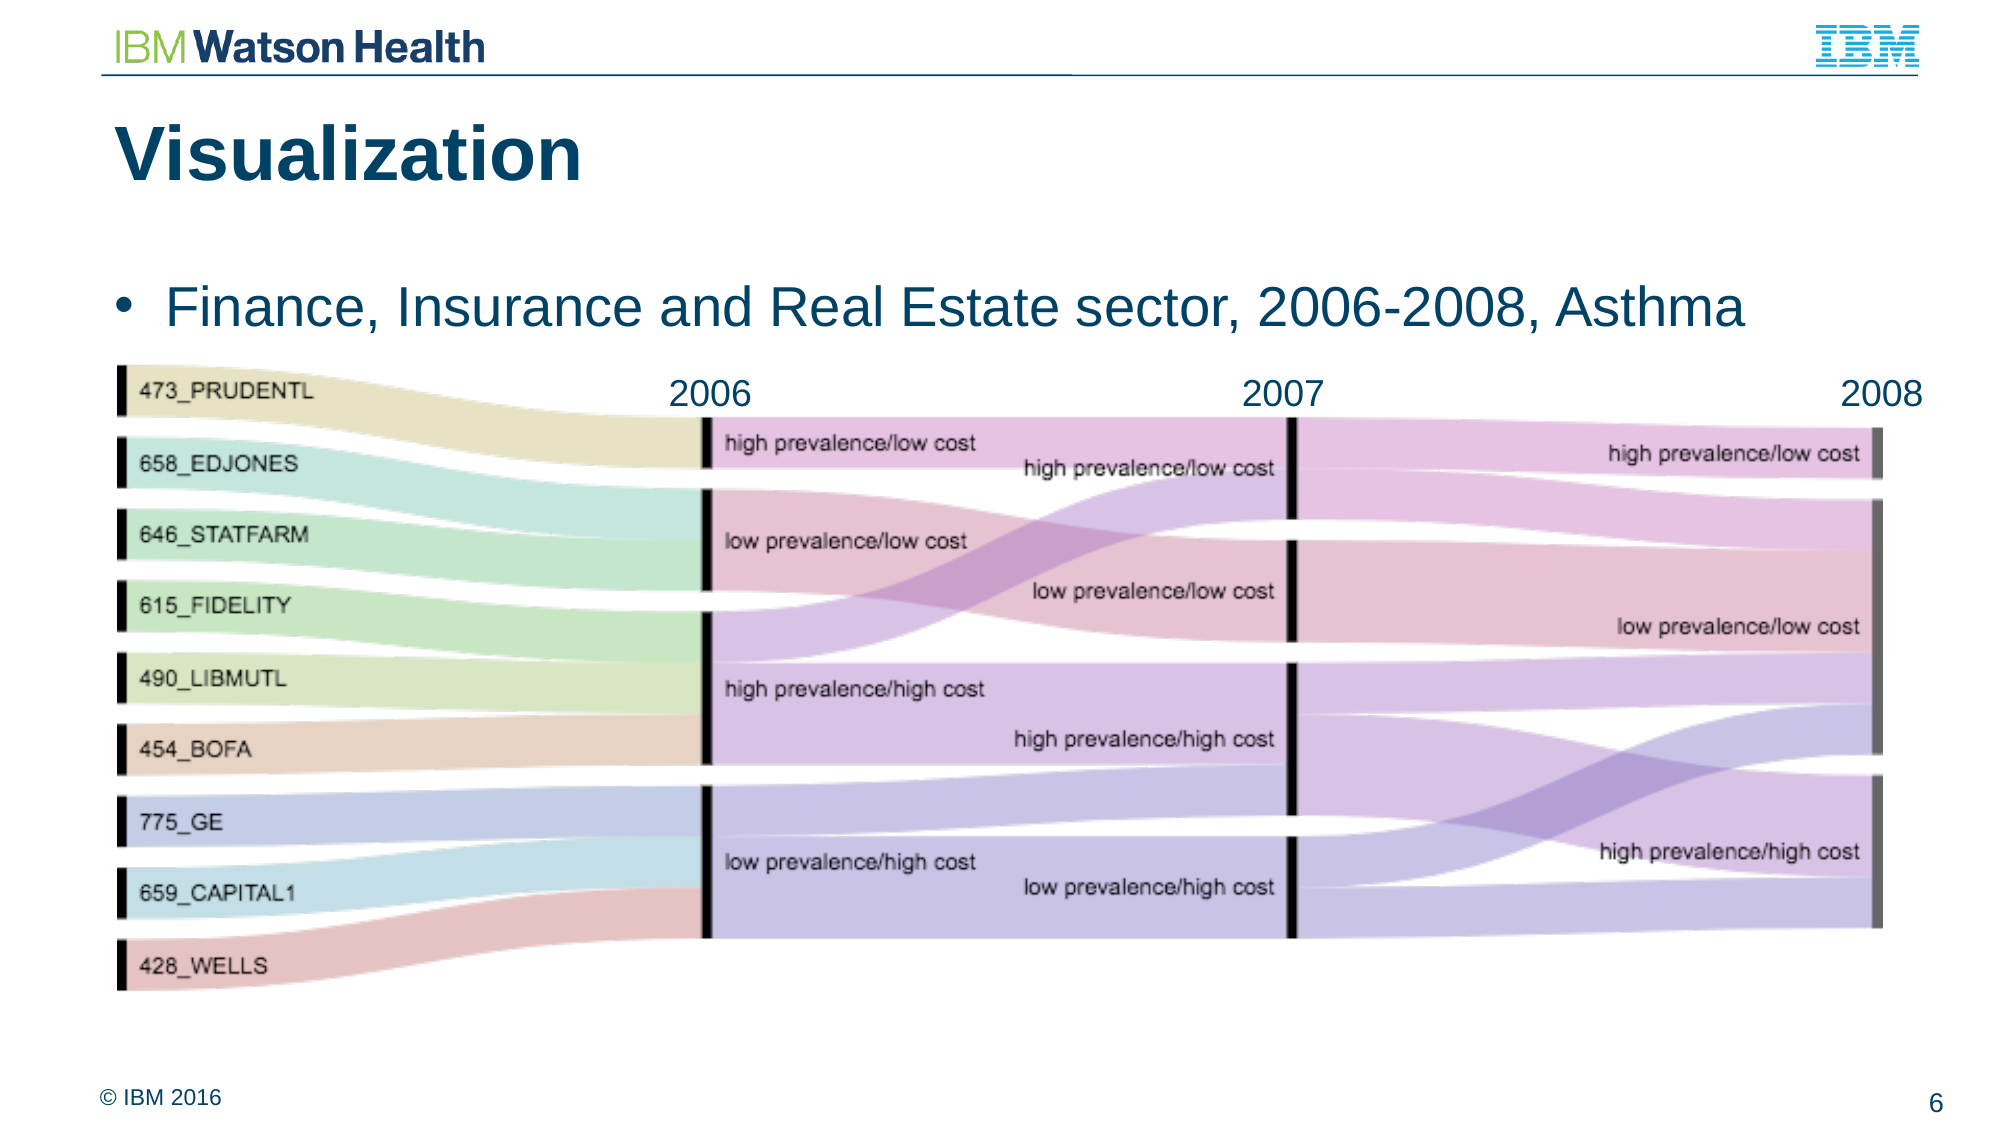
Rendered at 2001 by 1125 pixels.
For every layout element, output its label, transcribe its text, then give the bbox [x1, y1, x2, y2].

list Finance, Insurance and Real Estate sector, 2006-2008, Asthma [99, 262, 1900, 1013]
picture [117, 345, 1883, 1013]
text_box 2008 [1890, 361, 1939, 422]
picture [116, 30, 484, 63]
picture [1816, 25, 1919, 67]
title Visualization [99, 96, 1900, 196]
